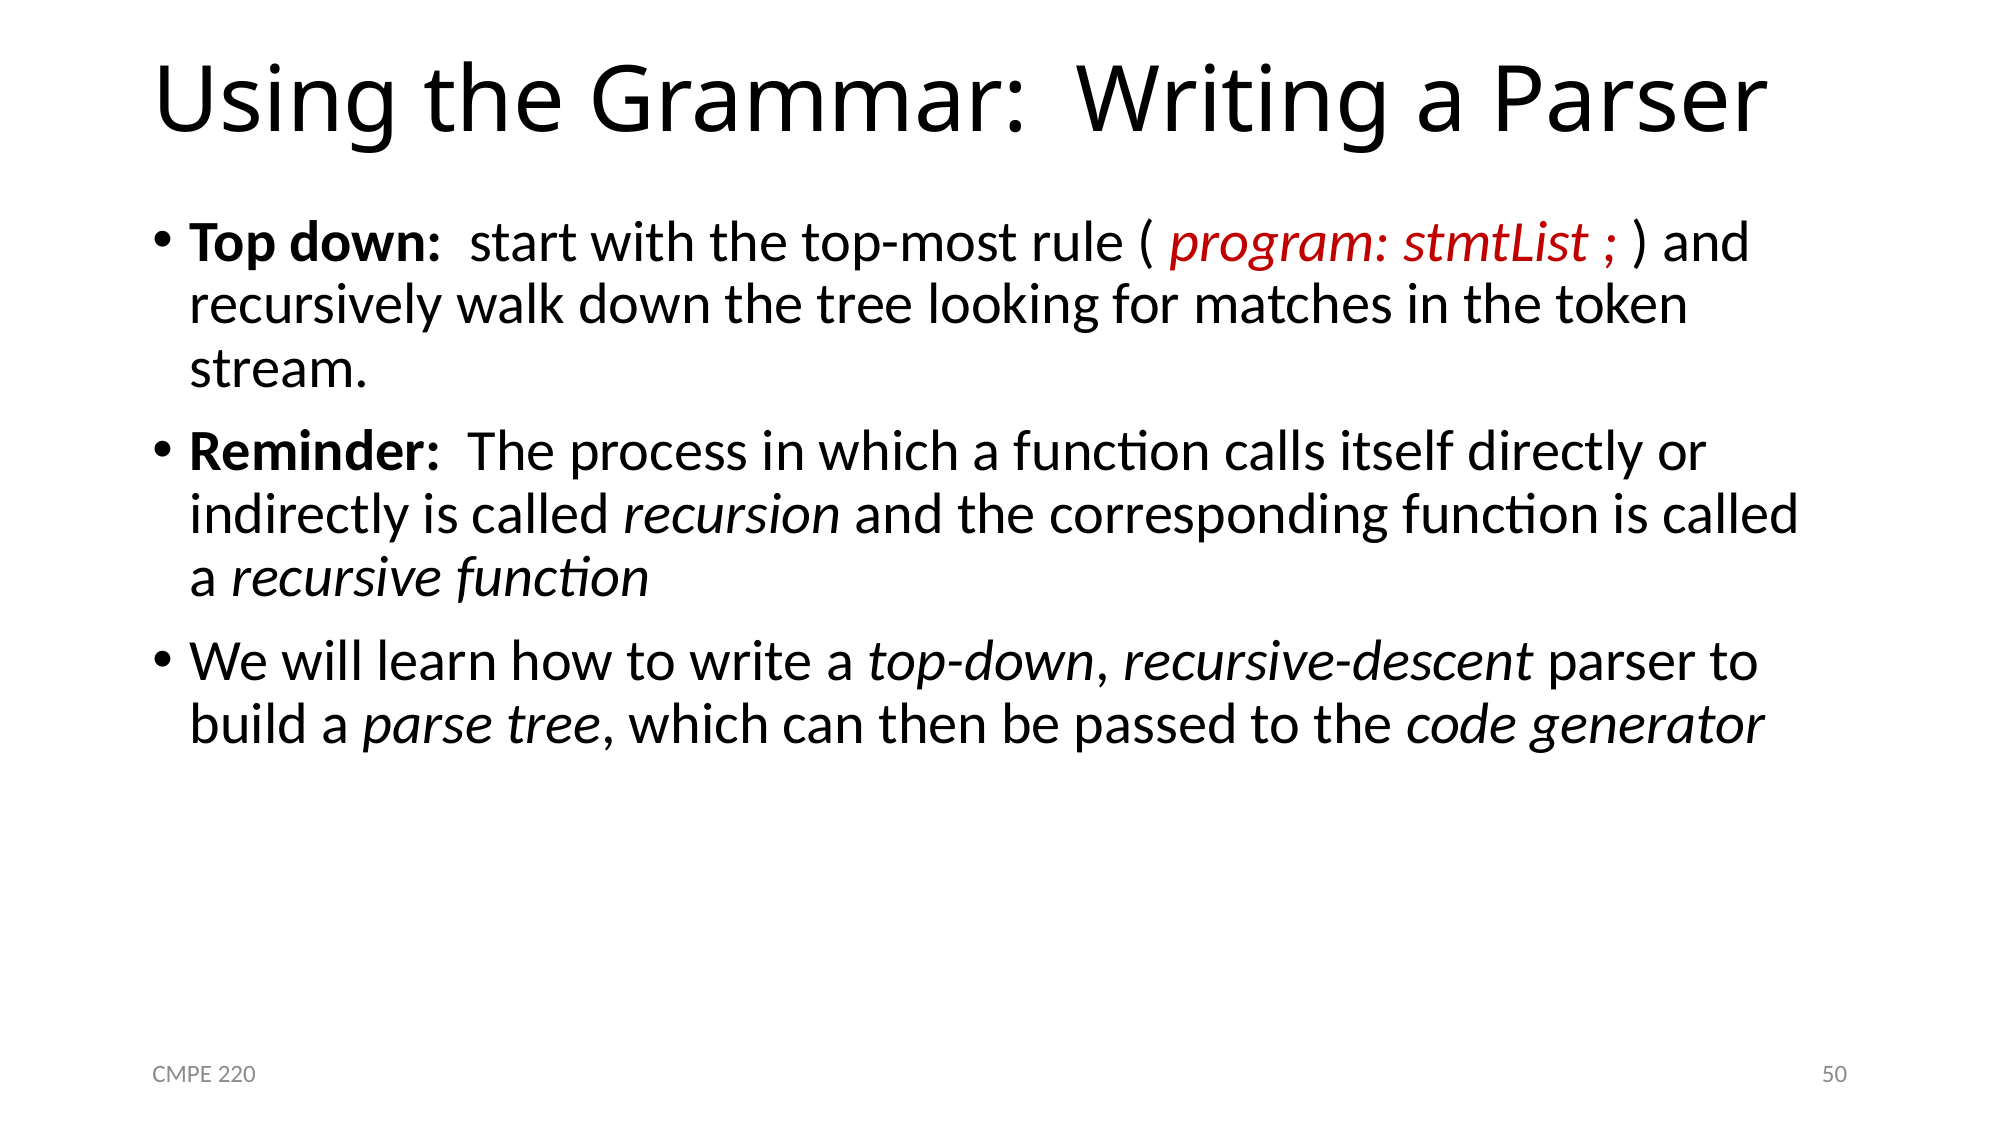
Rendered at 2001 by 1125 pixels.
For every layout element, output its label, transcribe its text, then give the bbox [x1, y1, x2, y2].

slide_number CMPE 220 [137, 1042, 588, 1103]
title Using the Grammar: Writing a Parser [137, 0, 1863, 203]
slide_number 50 [1412, 1042, 1863, 1103]
list Top down: start with the top-most rule ( program: stmtList ; ) and recursively walk down the tree looking for matches in the token stream. Reminder: The process in which a function calls itself directly or indirectly is called recursion and the corresponding function is called a recursive function We will learn how to write a top-down, recursive-descent parser to build a parse tree, which can then be passed to the code generator [137, 203, 1863, 996]
